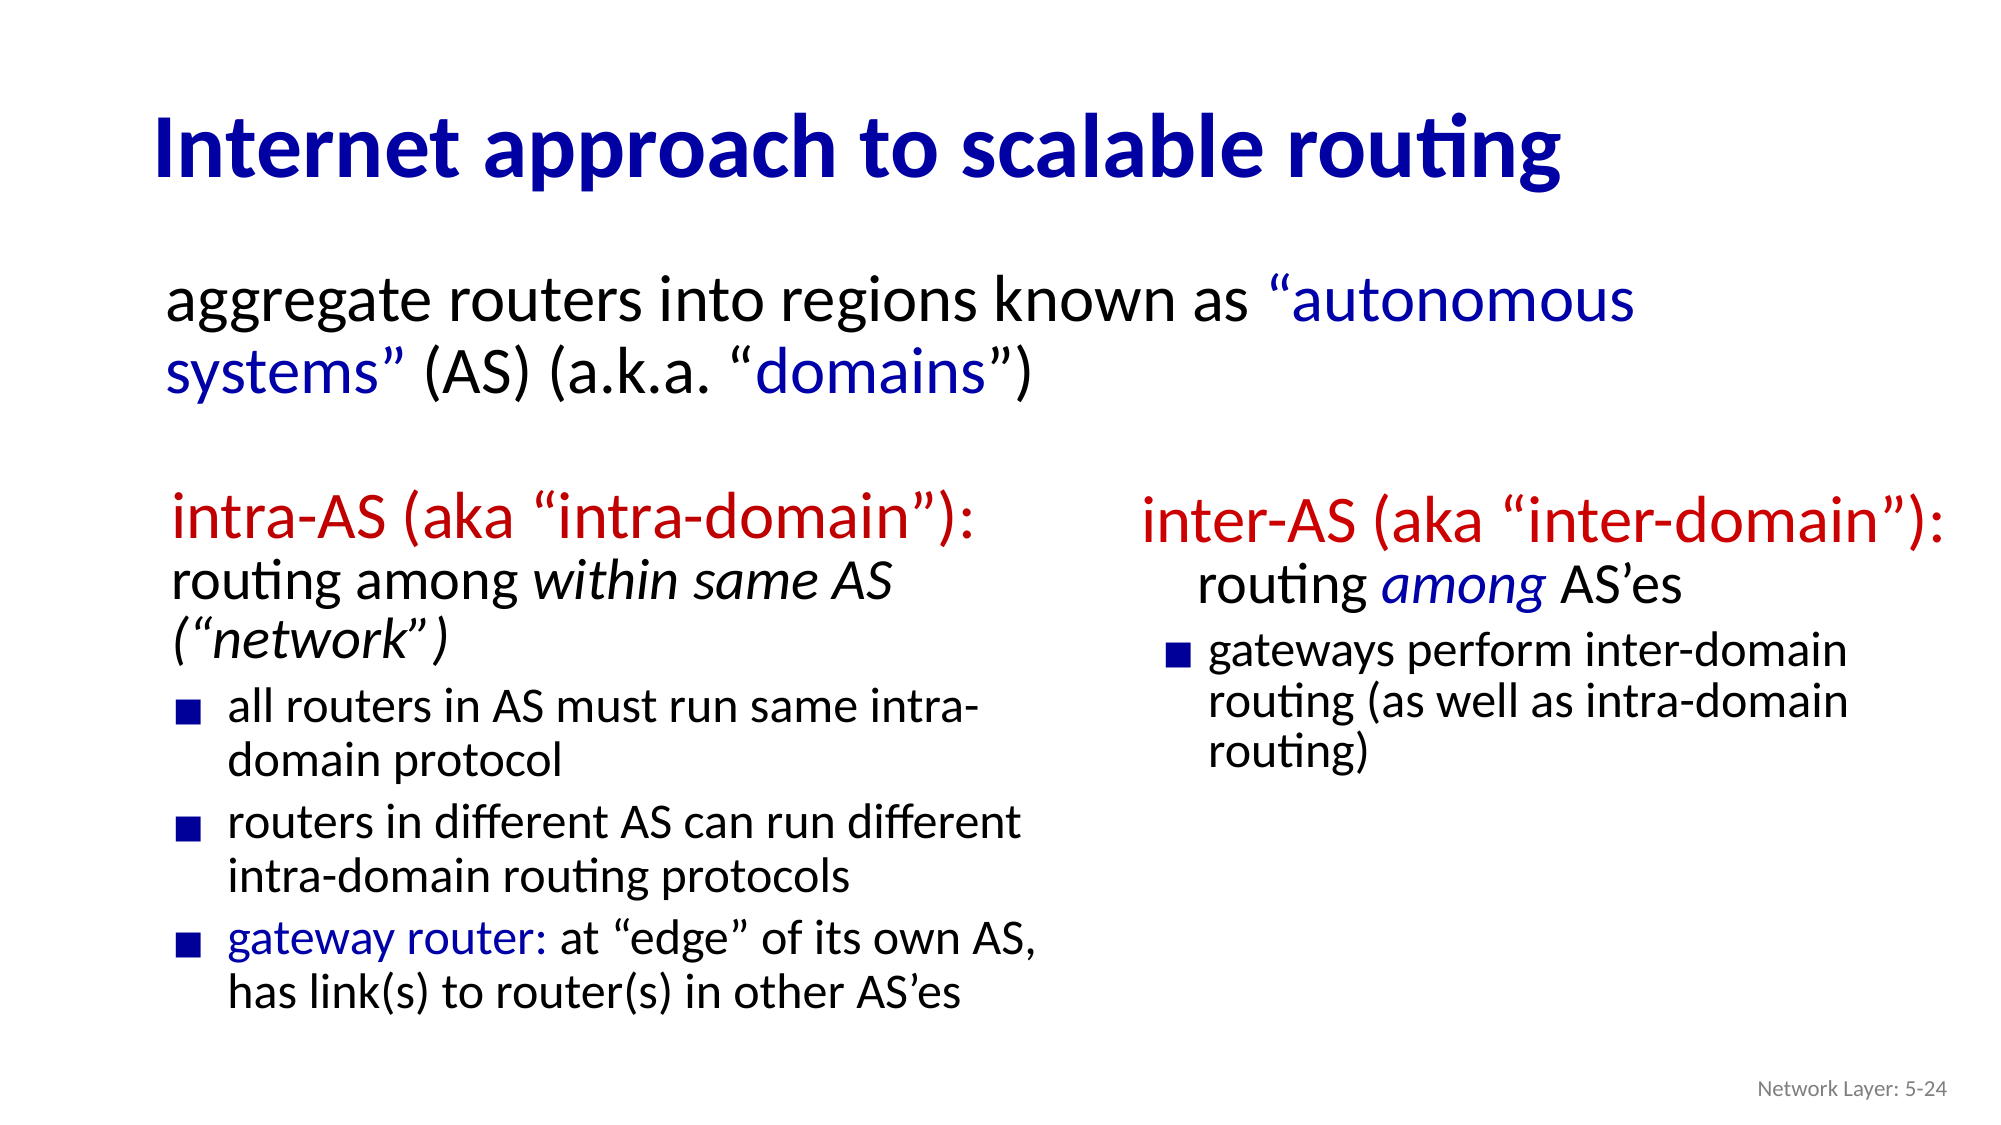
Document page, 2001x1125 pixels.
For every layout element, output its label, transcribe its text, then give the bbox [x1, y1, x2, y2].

text_box inter-AS (aka “inter-domain”): routing among AS’es gateways perform inter-domain routing (as well as intra-domain routing) [1125, 480, 1973, 893]
list aggregate routers into regions known as “autonomous systems” (AS) (a.k.a. “domains”) [129, 256, 1855, 970]
title Internet approach to scalable routing [137, 74, 1863, 221]
text_box intra-AS (aka “intra-domain”): routing among within same AS (“network”) all routers in AS must run same intra-domain protocol routers in different AS can run different intra-domain routing protocols gateway router: at “edge” of its own AS, has link(s) to router(s) in other AS’es [156, 476, 1081, 1077]
slide_number Network Layer: 5-24 [1512, 1056, 1963, 1117]
